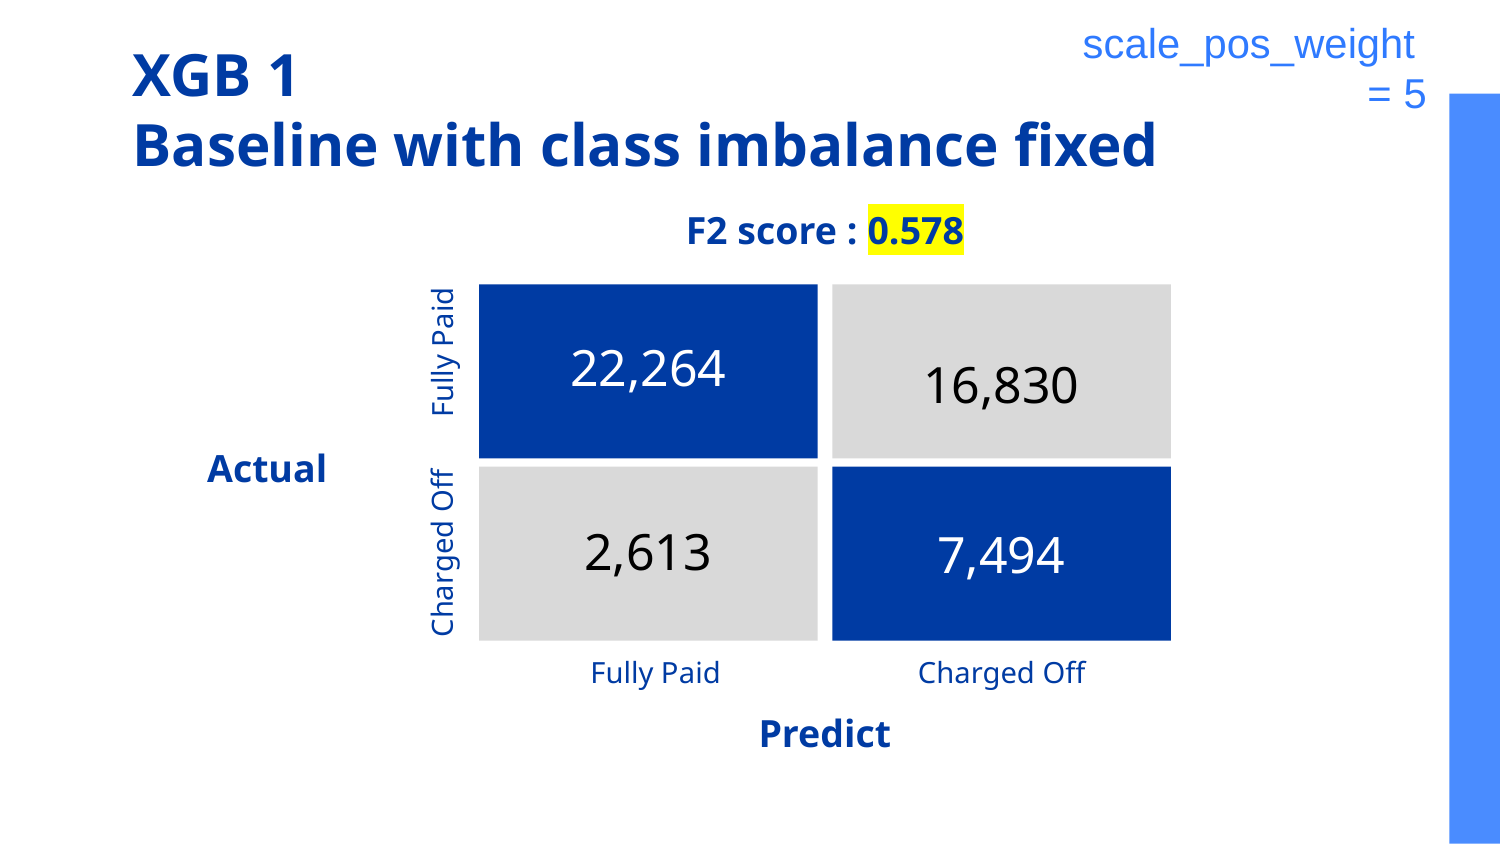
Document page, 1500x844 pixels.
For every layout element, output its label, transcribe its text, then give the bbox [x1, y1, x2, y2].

text_box [479, 466, 818, 641]
subtitle Charged Off [877, 638, 1126, 695]
subtitle F2 score : 0.578 [605, 191, 1045, 259]
subtitle 2,613 [503, 505, 793, 668]
subtitle 16,830 [856, 302, 1146, 466]
subtitle Actual [191, 429, 408, 497]
title XGB 1 Baseline with class imbalance fixed [117, 23, 1383, 130]
text_box [832, 466, 1171, 641]
subtitle Charged Off [408, 429, 465, 678]
subtitle 22,264 [503, 321, 793, 484]
text_box [832, 284, 1171, 459]
subtitle Predict [605, 694, 1045, 762]
text_box [479, 284, 818, 459]
subtitle Fully Paid [408, 228, 465, 429]
text_box scale_pos_weight = 5 [1044, 30, 1442, 218]
subtitle 7,494 [856, 508, 1146, 672]
subtitle Fully Paid [531, 638, 780, 695]
